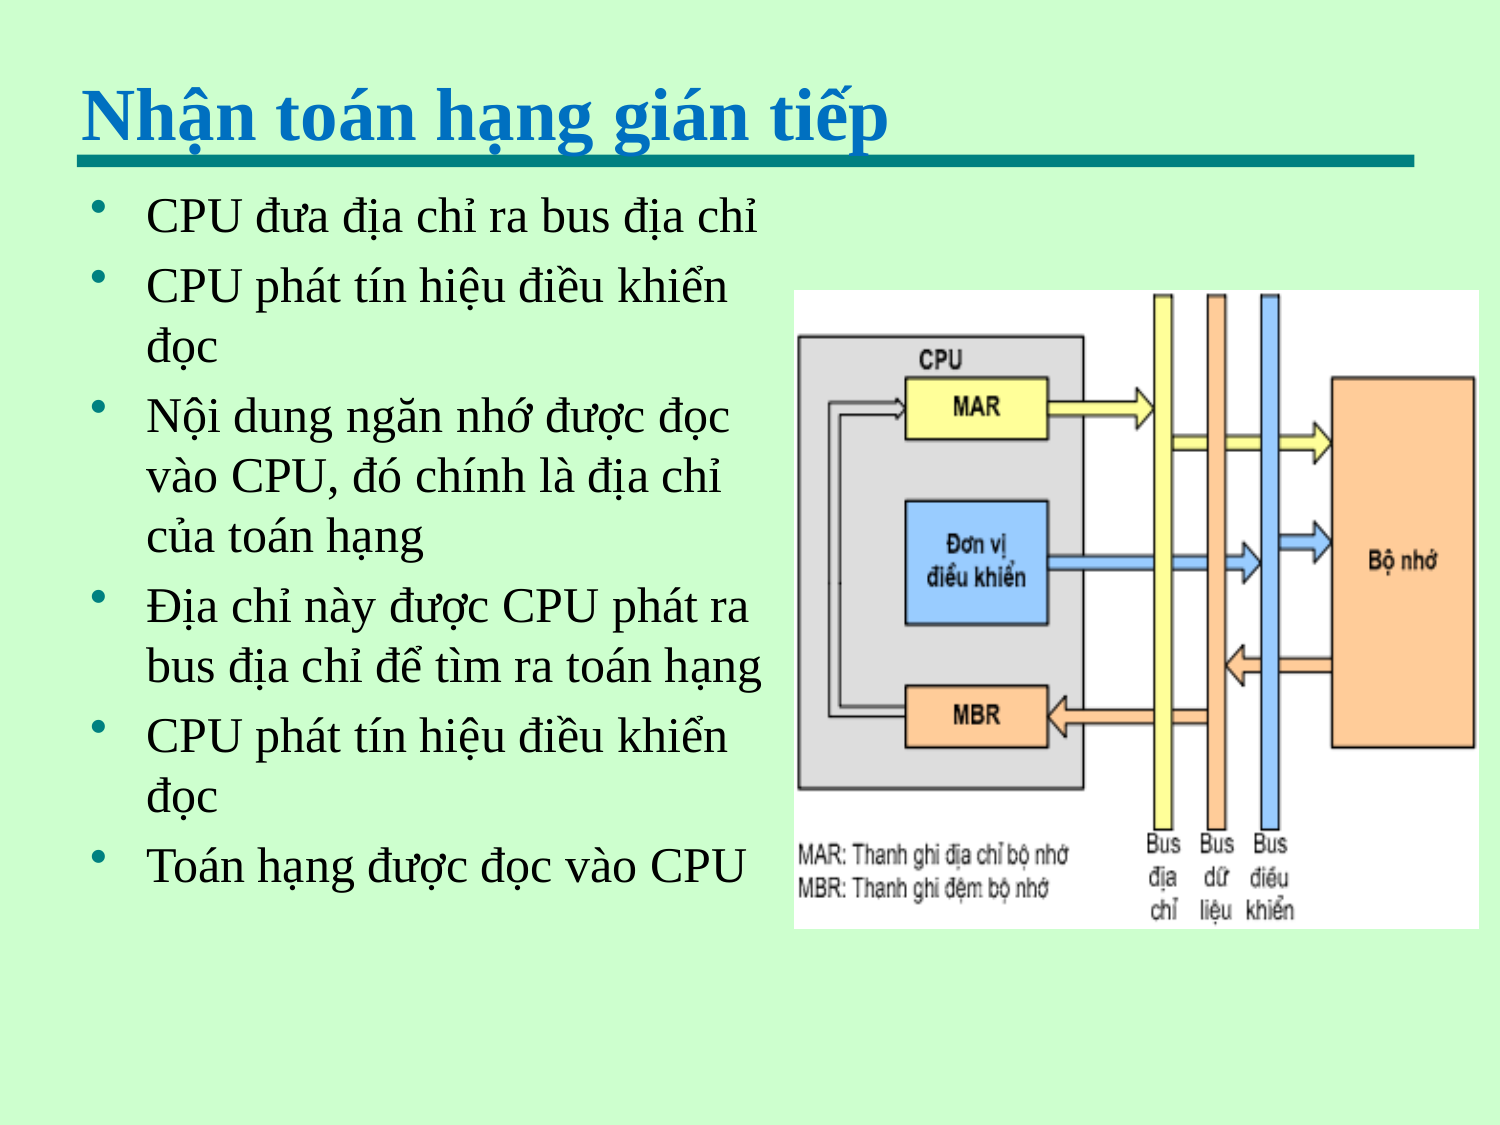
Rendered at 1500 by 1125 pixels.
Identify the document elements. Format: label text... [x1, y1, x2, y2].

title Nhận toán hạng gián tiếp [66, 24, 1413, 163]
picture [794, 290, 1479, 929]
list CPU đưa địa chỉ ra bus địa chỉ CPU phát tín hiệu điều khiển đọc Nội dung ngăn nhớ được đọc vào CPU, đó chính là địa chỉ của toán hạng Địa chỉ này được CPU phát ra bus địa chỉ để tìm ra toán hạng CPU phát tín hiệu điều khiển đọc Toán hạng được đọc vào CPU [75, 174, 798, 1100]
